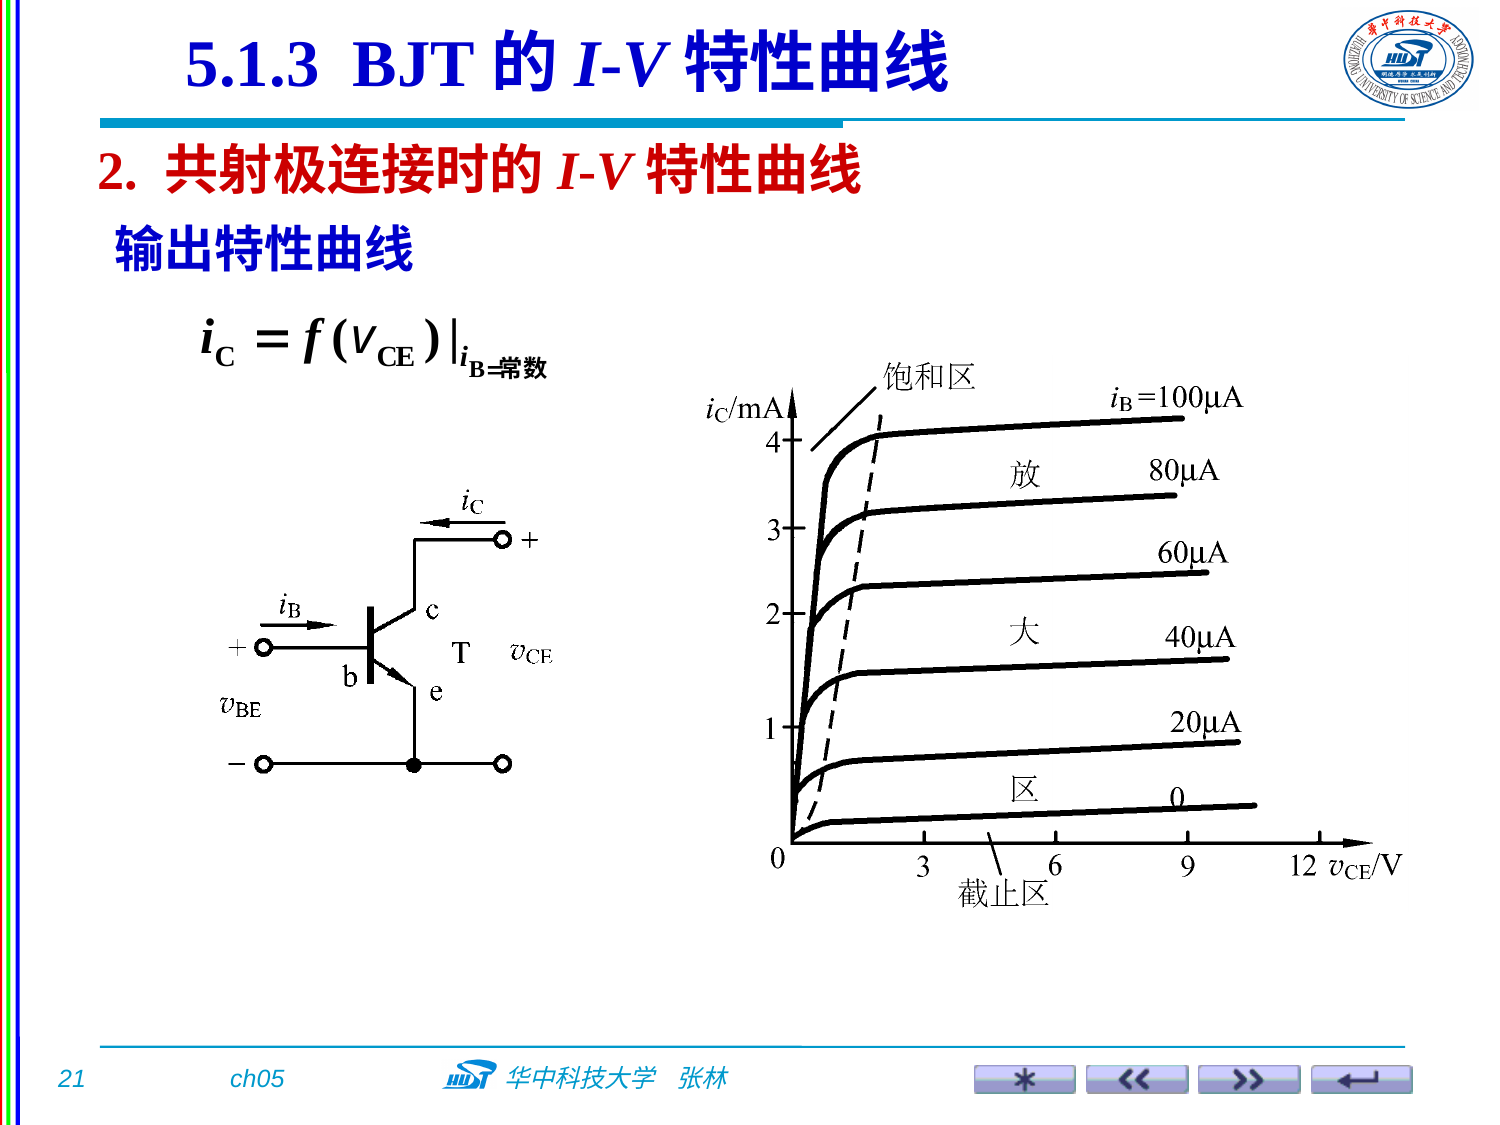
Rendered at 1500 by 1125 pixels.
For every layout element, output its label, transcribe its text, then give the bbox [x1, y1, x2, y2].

picture [1086, 1065, 1189, 1094]
picture [1198, 1065, 1301, 1094]
picture [1340, 7, 1479, 111]
text_box 5.1.3 BJT的I-V特性曲线 [171, 12, 1170, 108]
text_box 2. 共射极连接时的I-V特性曲线 [82, 128, 1170, 208]
picture [441, 1059, 497, 1089]
picture [1311, 1065, 1413, 1094]
text_box 输出特性曲线 [99, 209, 780, 285]
picture [213, 487, 563, 780]
picture [696, 355, 1409, 913]
picture [974, 1065, 1076, 1094]
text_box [192, 303, 564, 392]
